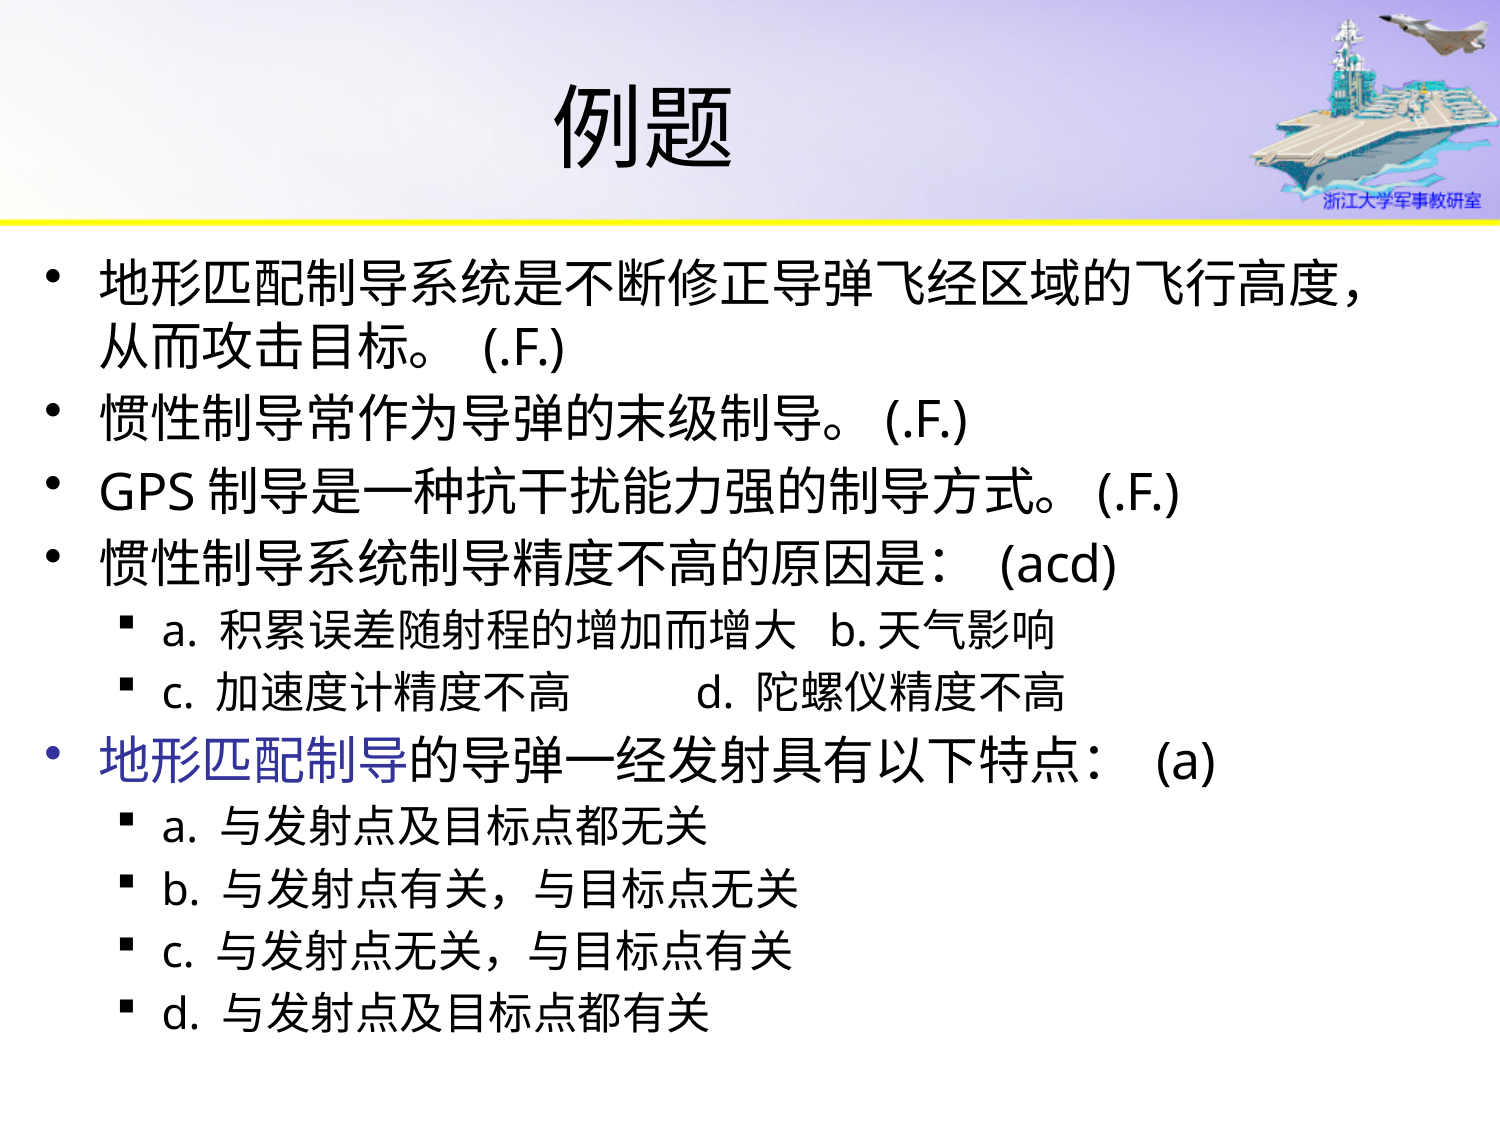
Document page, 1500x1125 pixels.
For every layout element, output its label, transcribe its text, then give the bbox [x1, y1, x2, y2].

title 例题 [29, 30, 1259, 219]
list 地形匹配制导系统是不断修正导弹飞经区域的飞行高度，从而攻击目标。 (.F.) 惯性制导常作为导弹的末级制导。(.F.) GPS制导是一种抗干扰能力强的制导方式。(.F.) 惯性制导系统制导精度不高的原因是： (acd) a. 积累误差随射程的增加而增大 b.天气影响 c. 加速度计精度不高 d. 陀螺仪精度不高 地形匹配制导的导弹一经发射具有以下特点： (a) a. 与发射点及目标点都无关 b. 与发射点有关，与目标点无关 c. 与发射点无关，与目标点有关 d. 与发射点及目标点都有关 [29, 243, 1460, 1050]
picture [0, 0, 1500, 226]
